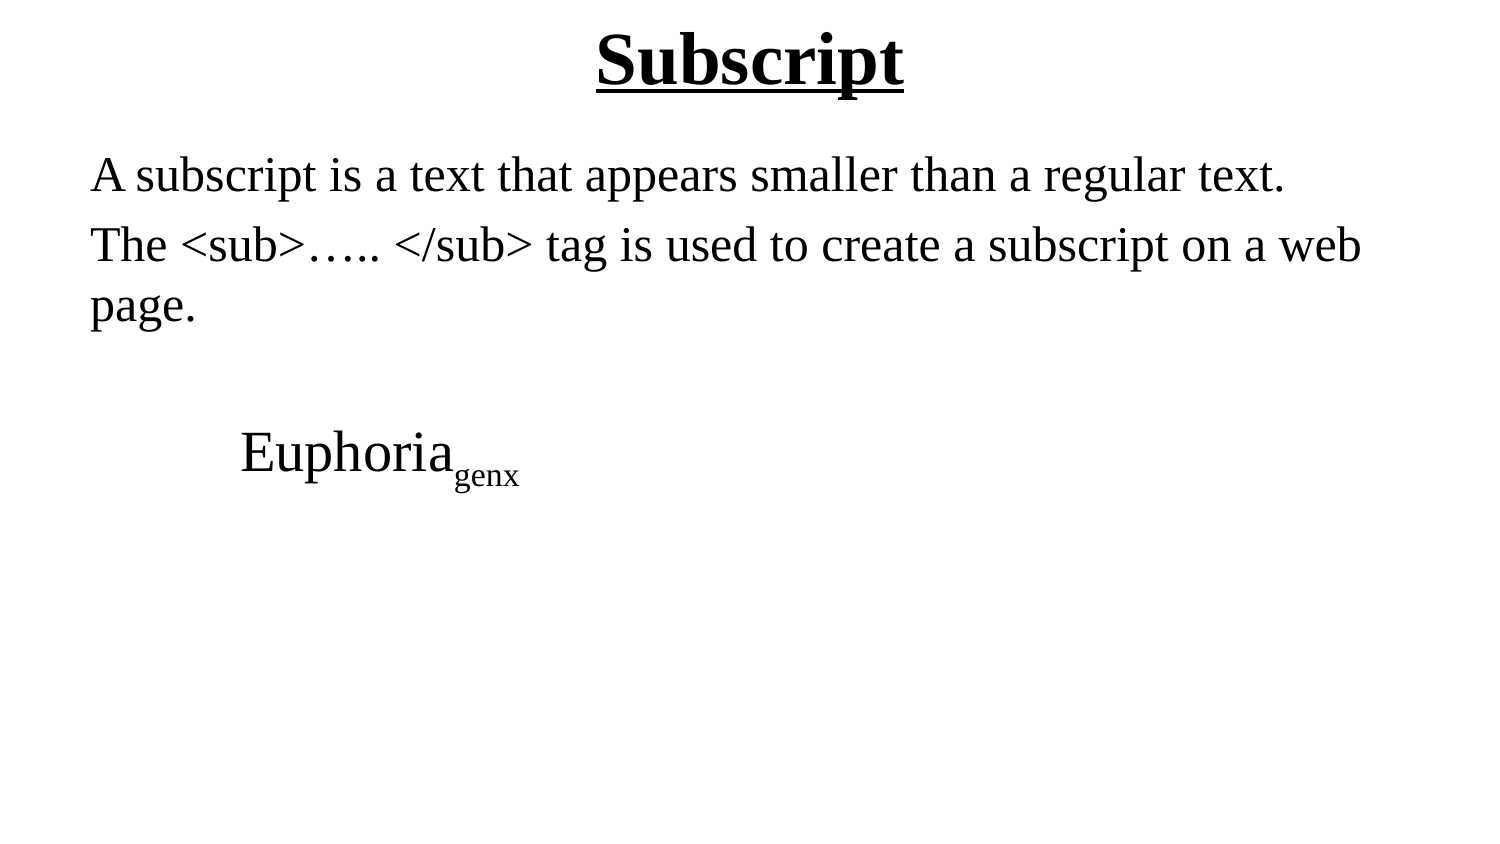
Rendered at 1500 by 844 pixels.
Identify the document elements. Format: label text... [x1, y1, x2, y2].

list A subscript is a text that appears smaller than a regular text. The <sub>….. </sub> tag is used to create a subscript on a web page. Euphoriagenx [75, 134, 1425, 692]
title Subscript [75, 0, 1425, 112]
